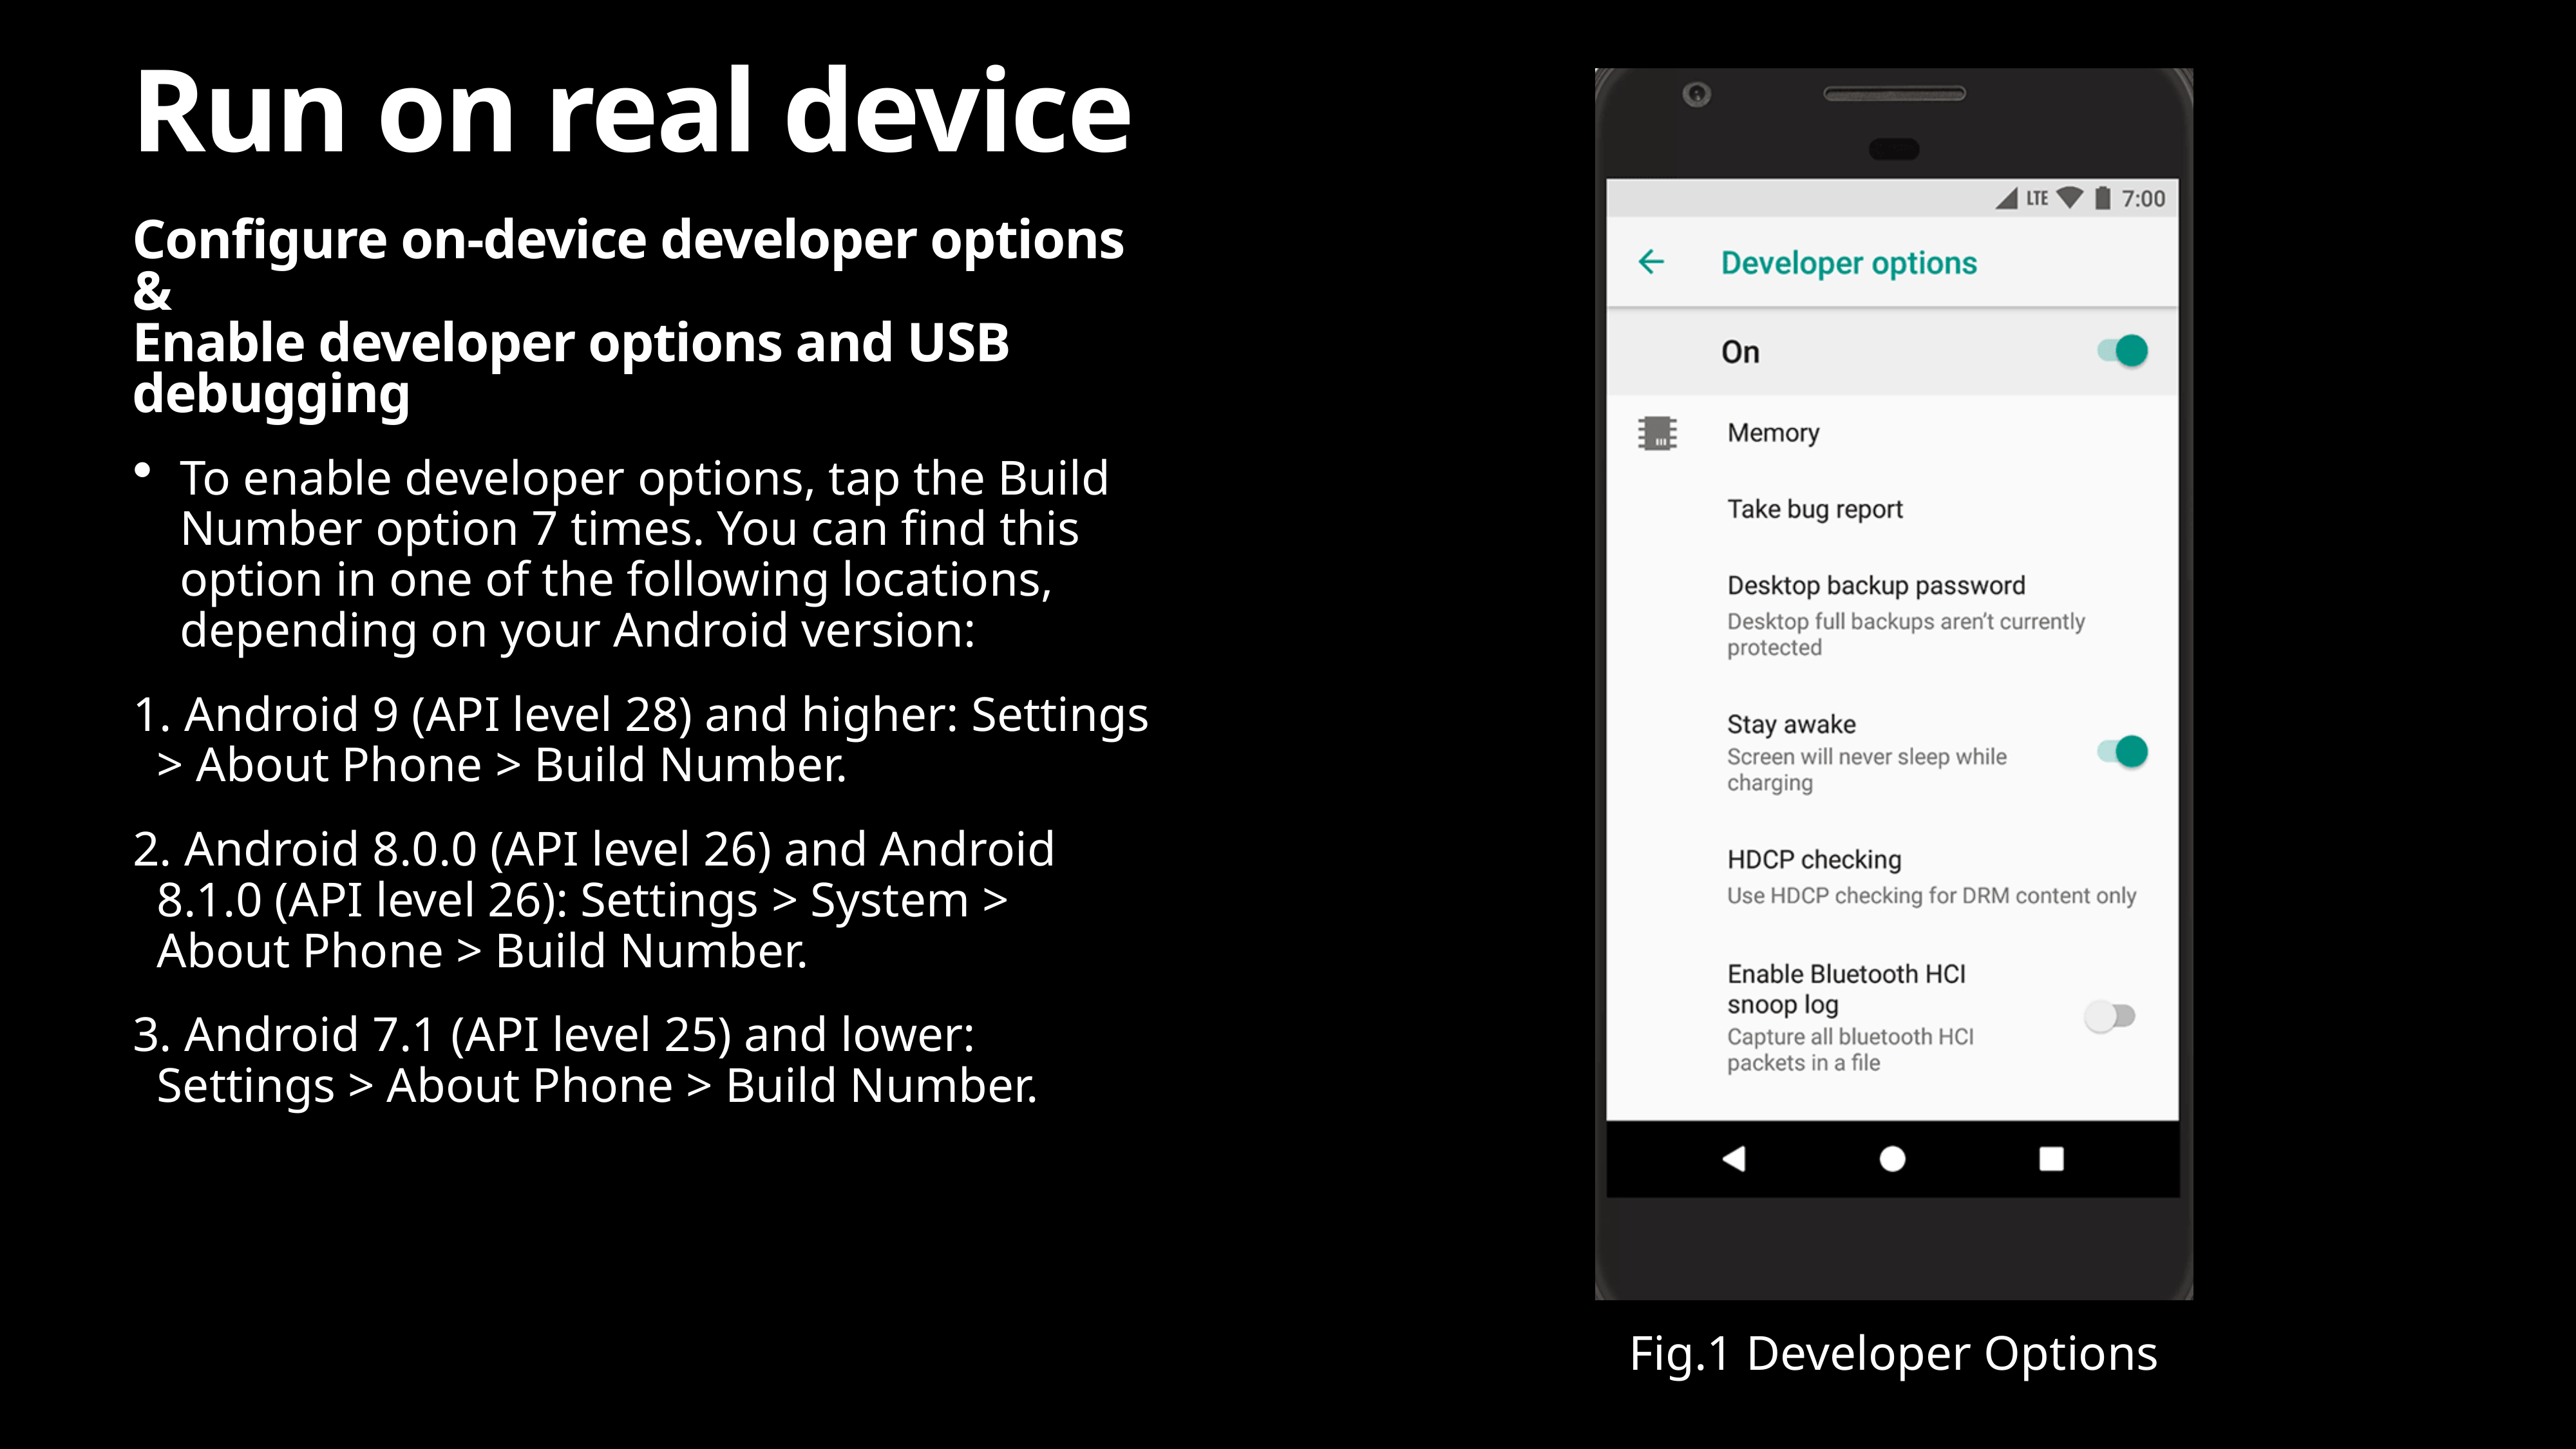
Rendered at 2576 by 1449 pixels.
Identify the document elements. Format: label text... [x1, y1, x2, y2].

list To enable developer options, tap the Build Number option 7 times. You can find this option in one of the following locations, depending on your Android version: Android 9 (API level 28) and higher: Settings > About Phone > Build Number. Android 8.0.0 (API level 26) and Android 8.1.0 (API level 26): Settings > System > About Phone > Build Number. Android 7.1 (API level 25) and lower: Settings > About Phone > Build Number. [127, 448, 1161, 1321]
list Configure on-device developer options & Enable developer options and USB debugging [127, 212, 1161, 403]
title Run on real device [125, 58, 1159, 211]
picture [1595, 68, 2193, 1300]
text_box Fig.1 Developer Options [1624, 1323, 2165, 1386]
